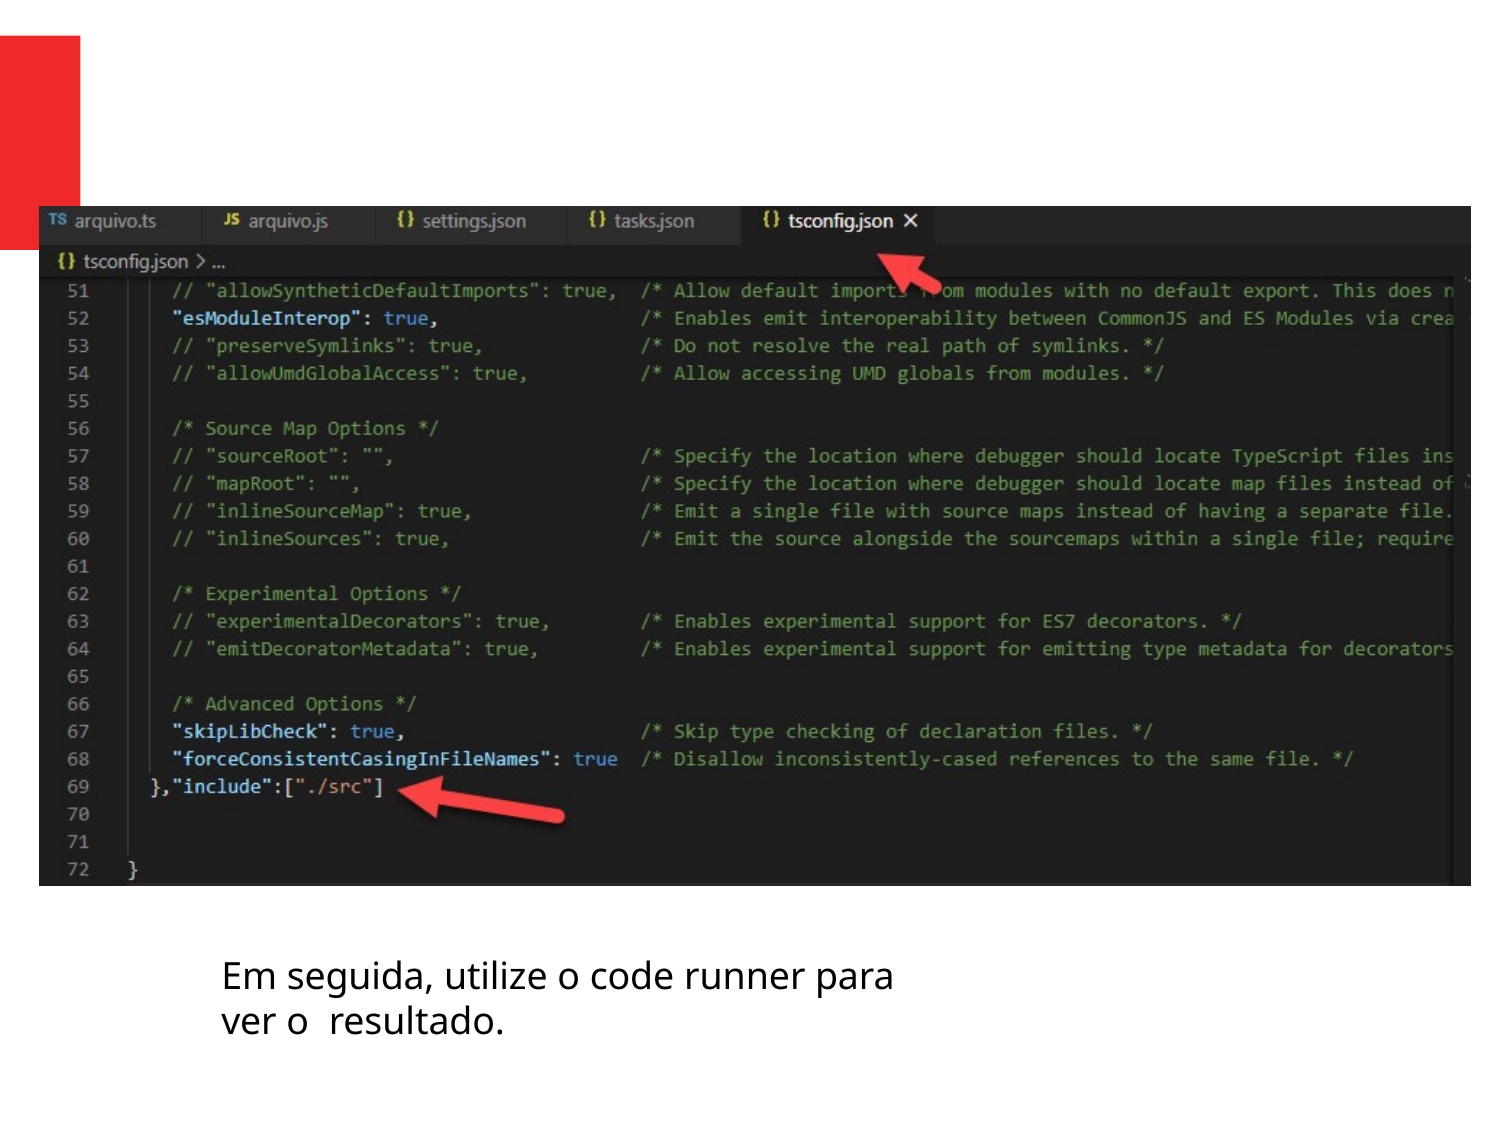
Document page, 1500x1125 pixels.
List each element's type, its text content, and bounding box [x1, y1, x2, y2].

text_box Em seguida, utilize o code runner para ver o resultado. [219, 950, 958, 1043]
picture [39, 206, 1471, 886]
